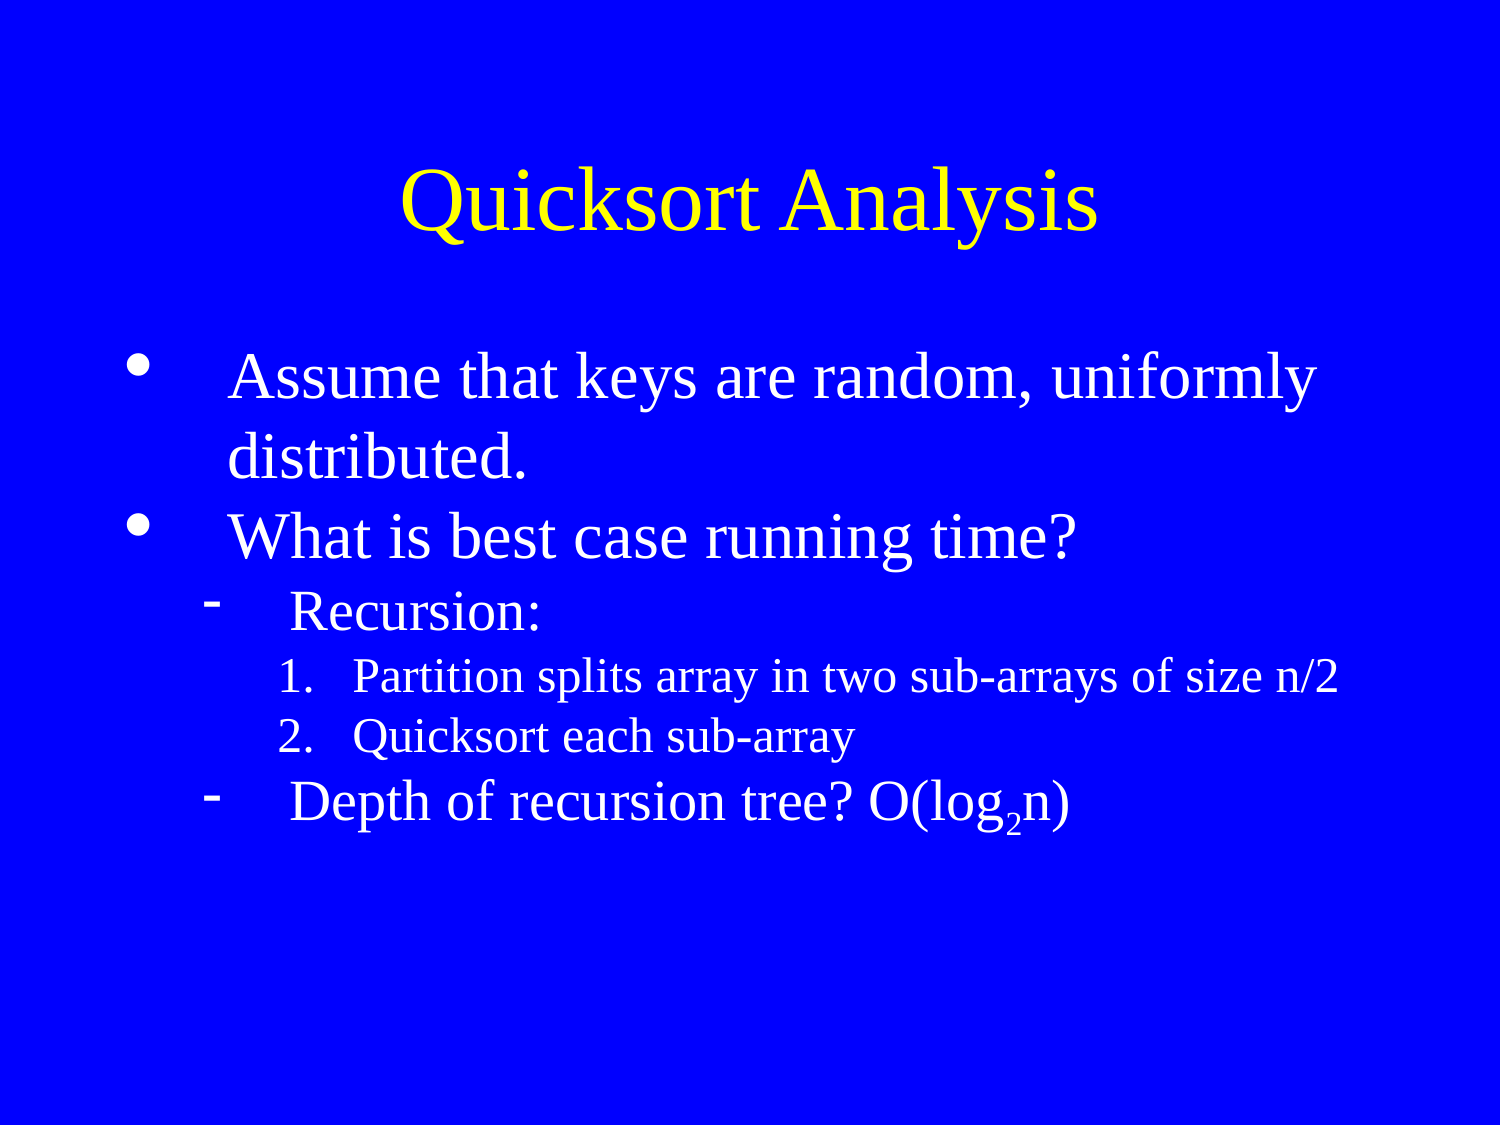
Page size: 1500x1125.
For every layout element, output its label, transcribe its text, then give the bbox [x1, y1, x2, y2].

text_box Quicksort Analysis [112, 99, 1388, 288]
text_box Assume that keys are random, uniformly distributed. What is best case running time? Recursion: Partition splits array in two sub-arrays of size n/2 Quicksort each sub-array Depth of recursion tree? O(log2n) [112, 324, 1388, 1000]
